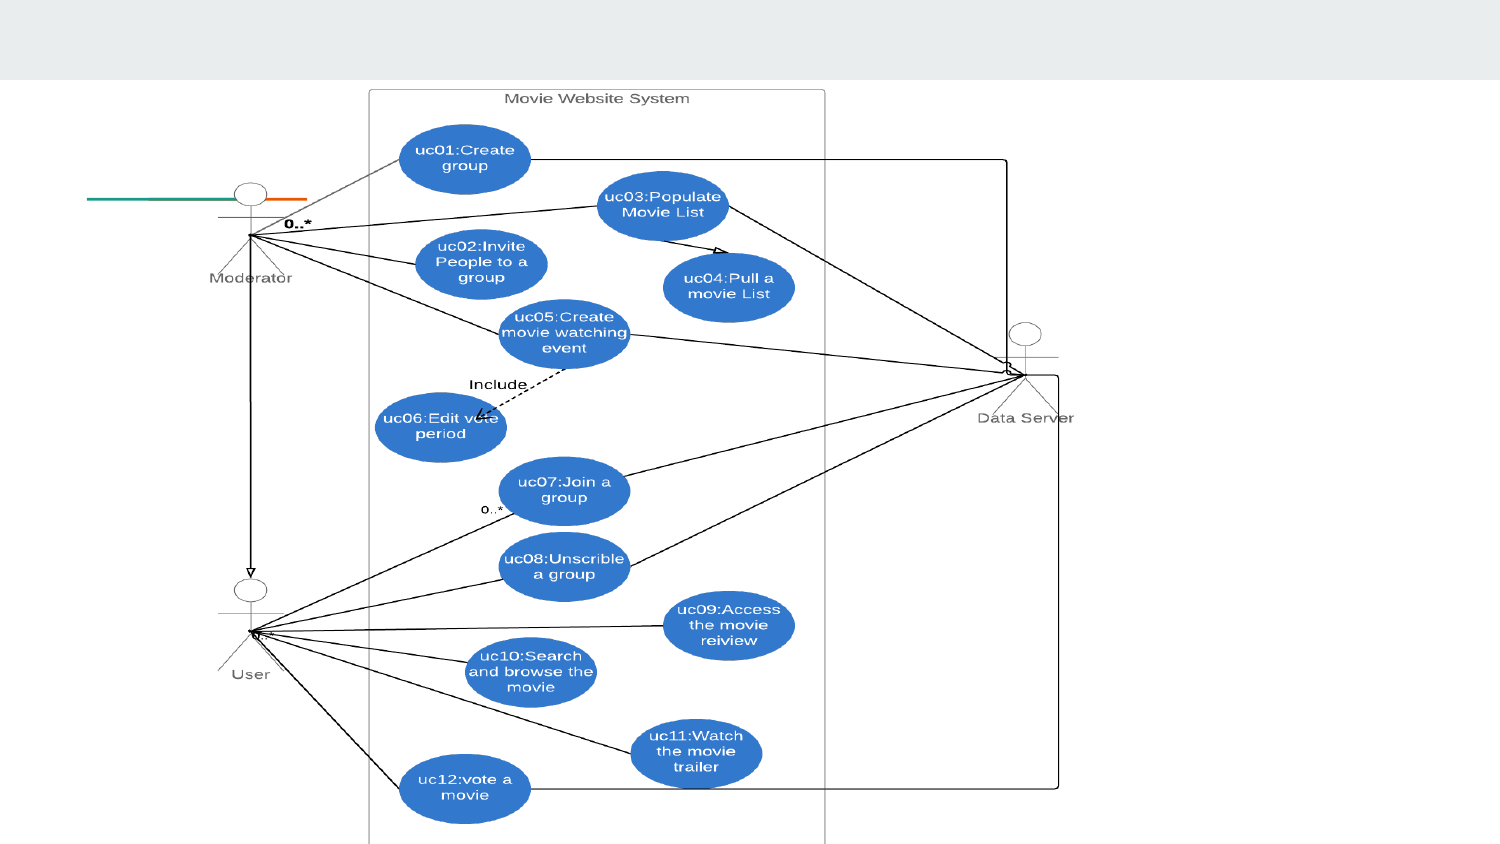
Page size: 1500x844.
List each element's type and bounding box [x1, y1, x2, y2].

picture [172, 84, 1101, 844]
